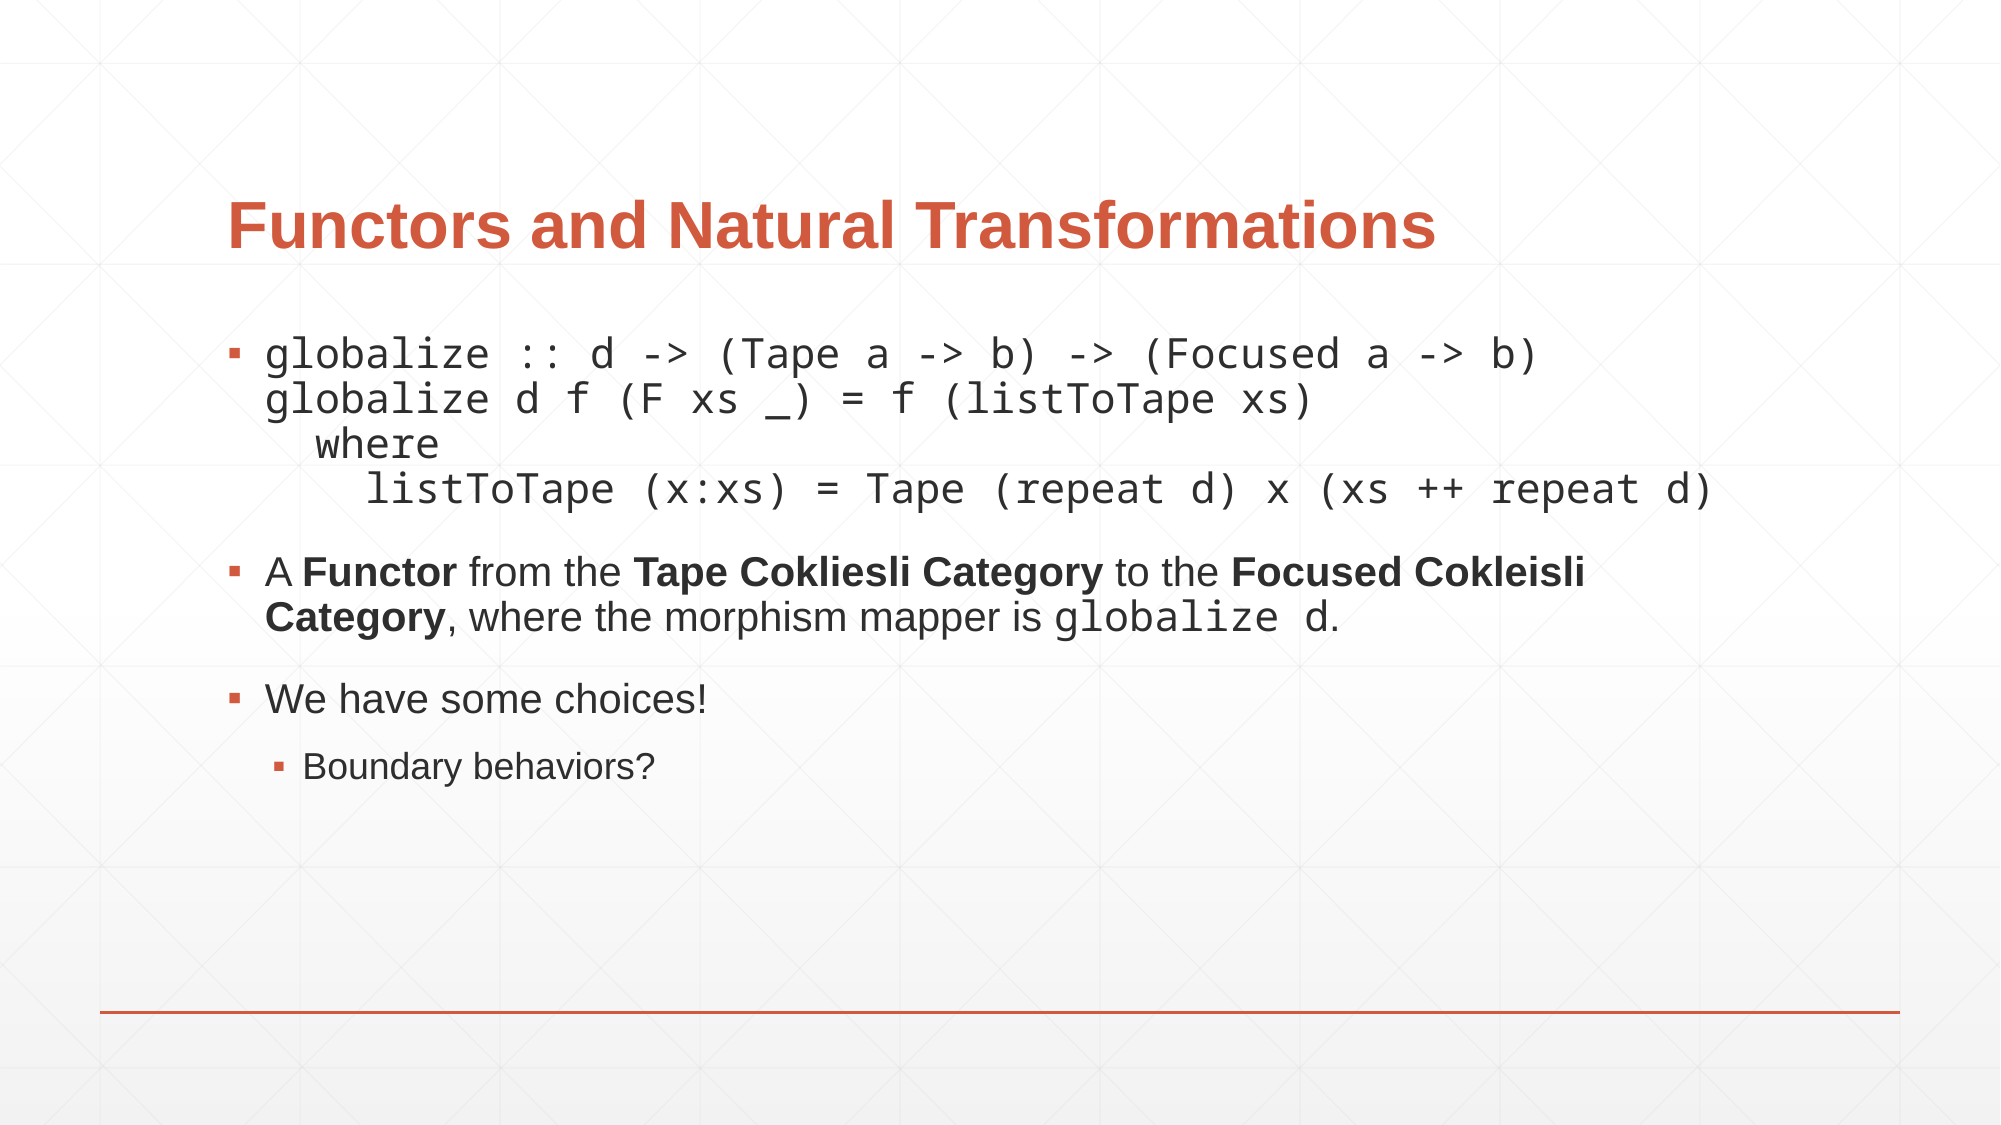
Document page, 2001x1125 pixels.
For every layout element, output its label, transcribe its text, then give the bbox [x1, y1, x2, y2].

title Functors and Natural Transformations [212, 82, 1788, 271]
list globalize :: d -> (Tape a -> b) -> (Focused a -> b) globalize d f (F xs _) = f (listToTape xs) where listToTape (x:xs) = Tape (repeat d) x (xs ++ repeat d) A Functor from the Tape Cokliesli Category to the Focused Cokleisli Category, where the morphism mapper is globalize d. We have some choices! Boundary behaviors? [212, 324, 1788, 950]
